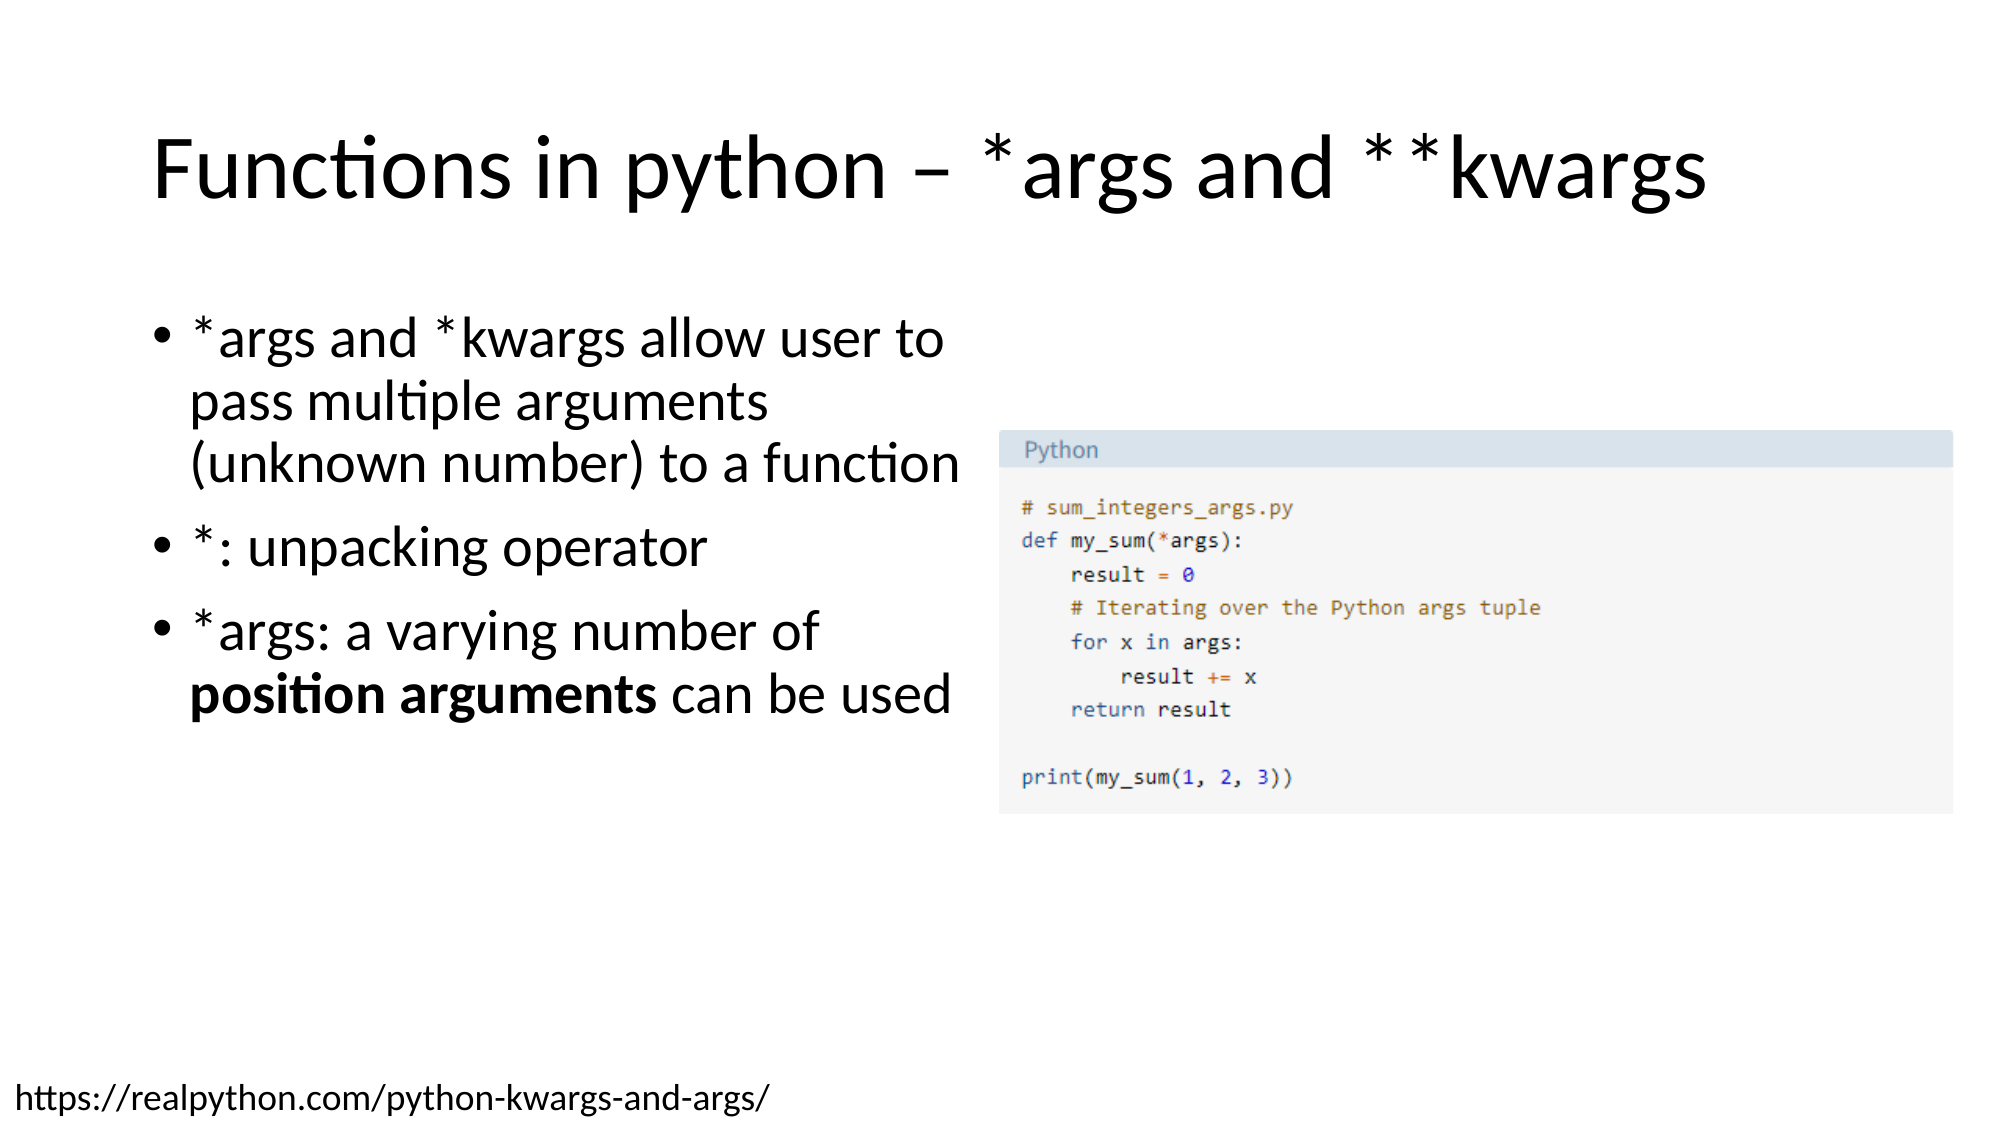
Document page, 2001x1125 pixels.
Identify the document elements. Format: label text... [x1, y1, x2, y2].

picture [999, 430, 1955, 814]
list *args and *kwargs allow user to pass multiple arguments (unknown number) to a function *: unpacking operator *args: a varying number of position arguments can be used [137, 299, 978, 1014]
title Functions in python – *args and **kwargs [137, 59, 1863, 278]
text_box https://realpython.com/python-kwargs-and-args/ [0, 1065, 1000, 1125]
